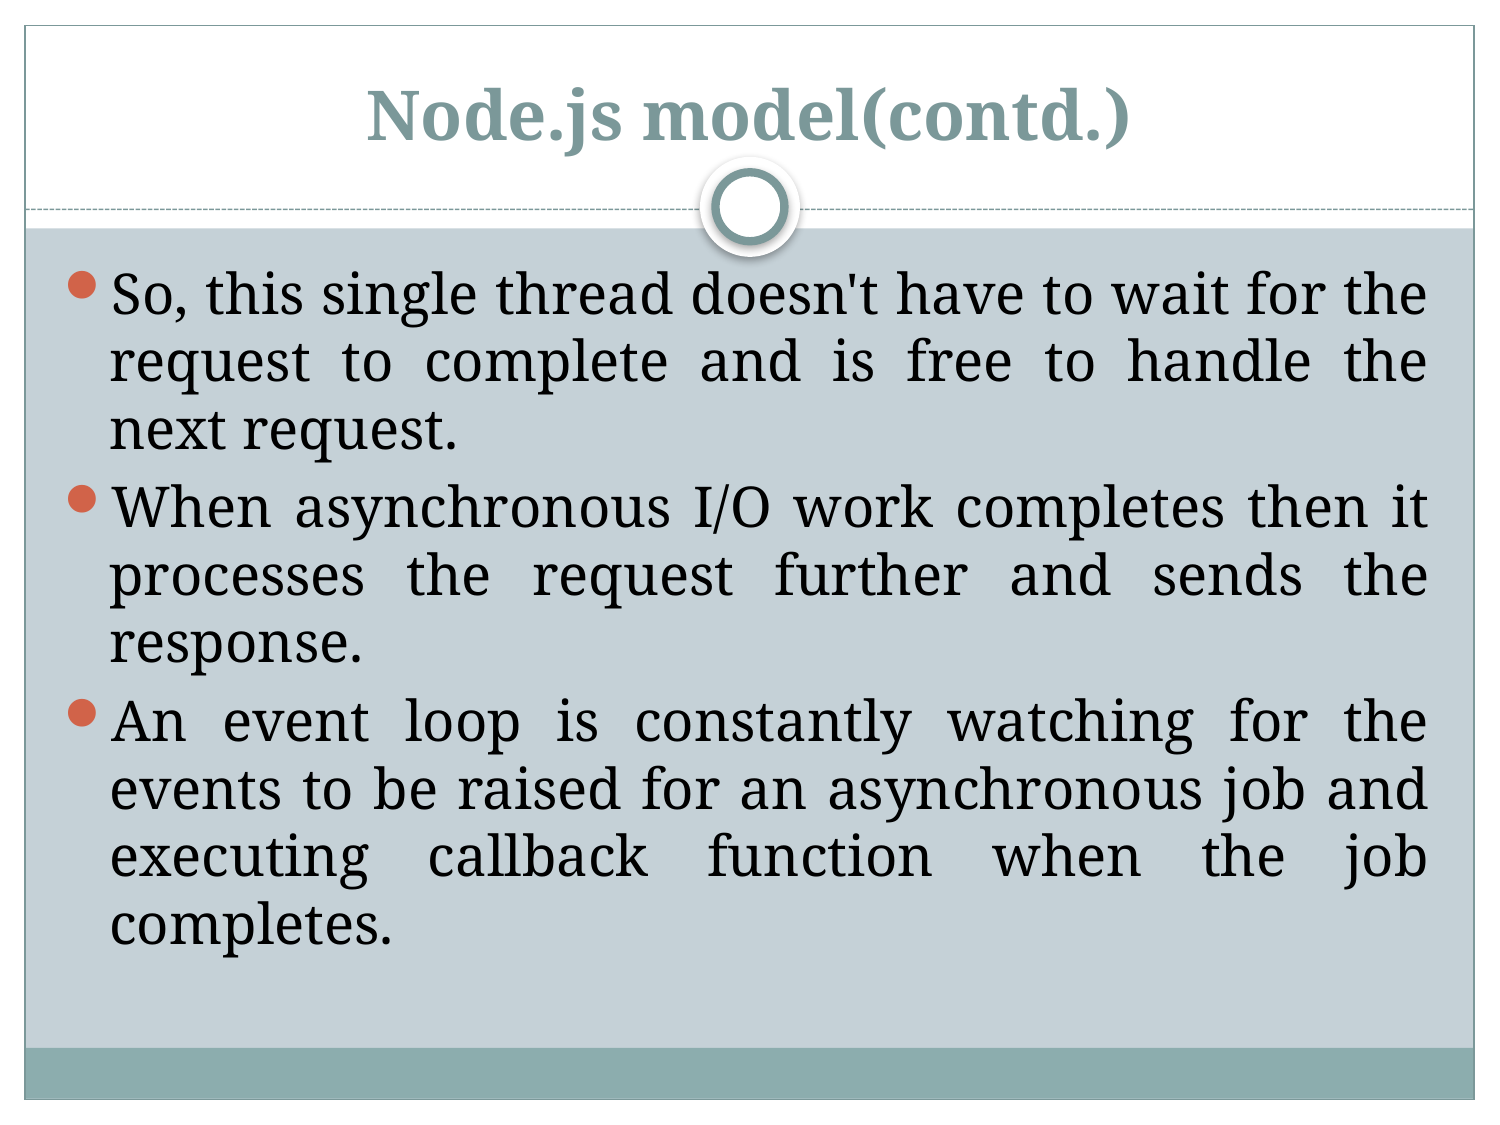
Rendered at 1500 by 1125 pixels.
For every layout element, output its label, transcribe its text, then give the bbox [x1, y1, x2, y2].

list So, this single thread doesn't have to wait for the request to complete and is free to handle the next request. When asynchronous I/O work completes then it processes the request further and sends the response. An event loop is constantly watching for the events to be raised for an asynchronous job and executing callback function when the job completes. [49, 250, 1445, 1001]
title Node.js model(contd.) [49, 37, 1450, 162]
